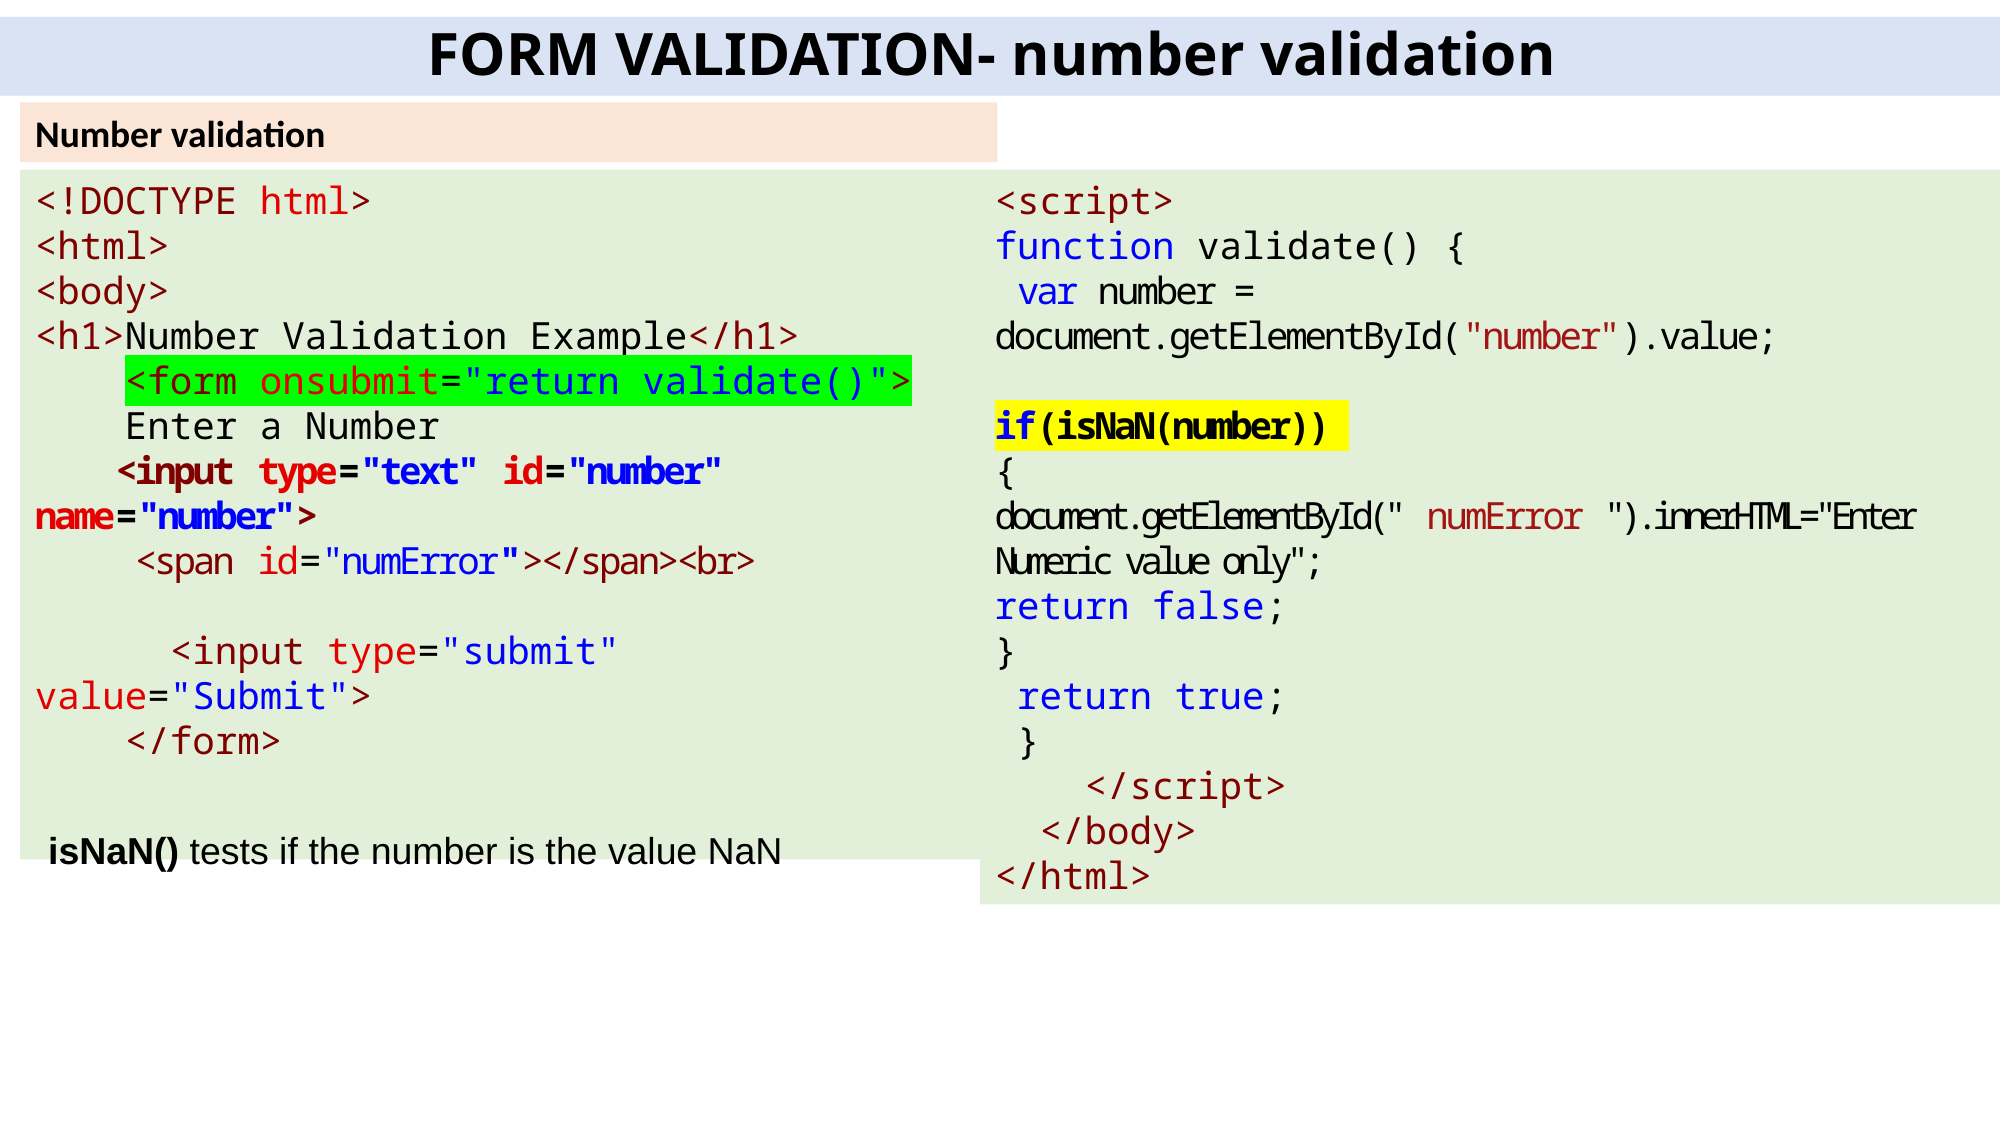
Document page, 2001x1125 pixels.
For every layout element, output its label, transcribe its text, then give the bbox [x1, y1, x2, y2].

text_box isNaN() tests if the number is the value NaN [22, 819, 1000, 880]
text_box <!DOCTYPE html> <html> <body> <h1>Number Validation Example</h1> <form onsubmit="return validate()"> Enter a Number <input type="text" id="number" name="number"> <span id="numError"></span><br> <input type="submit" value="Submit"> </form> [20, 169, 979, 860]
title FORM VALIDATION- number validation [0, 16, 2000, 96]
text_box <script> function validate() { var number = document.getElementById("number").value; if(isNaN(number)) { document.getElementById(" numError ").innerHTML="Enter Numeric value only"; return false; } return true; } </script> </body> </html> [979, 169, 2000, 905]
text_box Number validation [20, 102, 998, 163]
